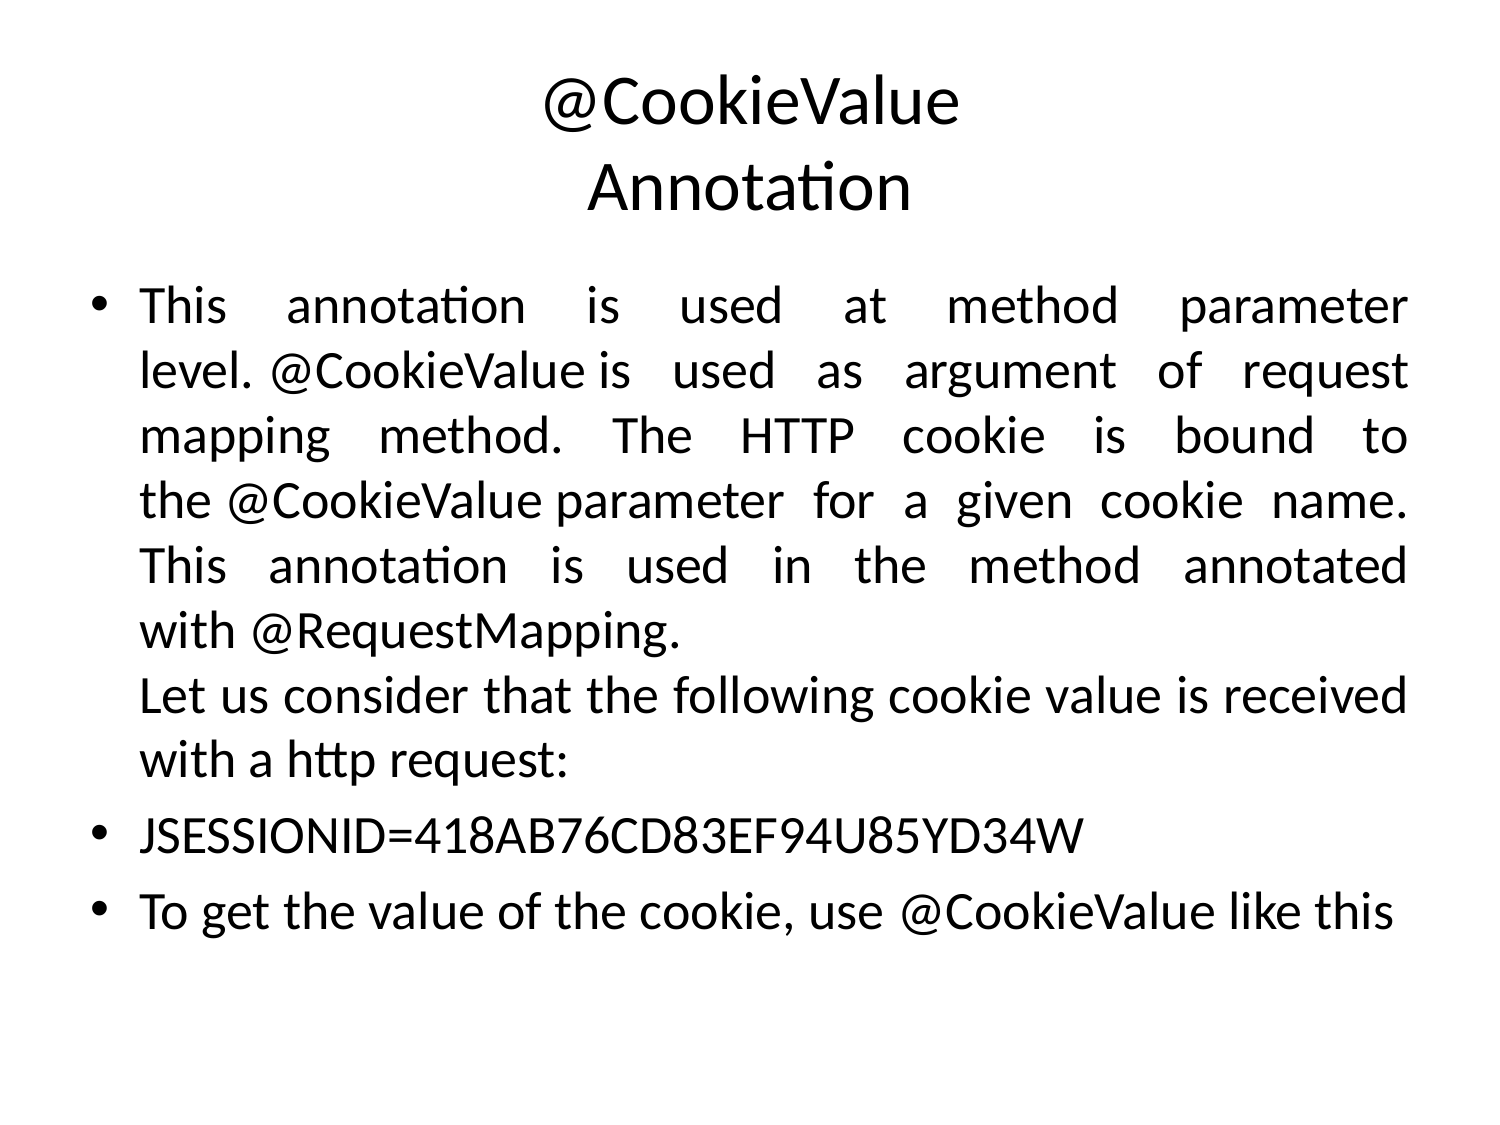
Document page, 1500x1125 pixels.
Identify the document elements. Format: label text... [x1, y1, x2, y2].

list This annotation is used at method parameter level. @CookieValue is used as argument of request mapping method. The HTTP cookie is bound to the @CookieValue parameter for a given cookie name. This annotation is used in the method annotated with @RequestMapping. Let us consider that the following cookie value is received with a http request: JSESSIONID=418AB76CD83EF94U85YD34W To get the value of the cookie, use @CookieValue like this [75, 262, 1425, 1005]
title @CookieValue Annotation [75, 45, 1425, 233]
